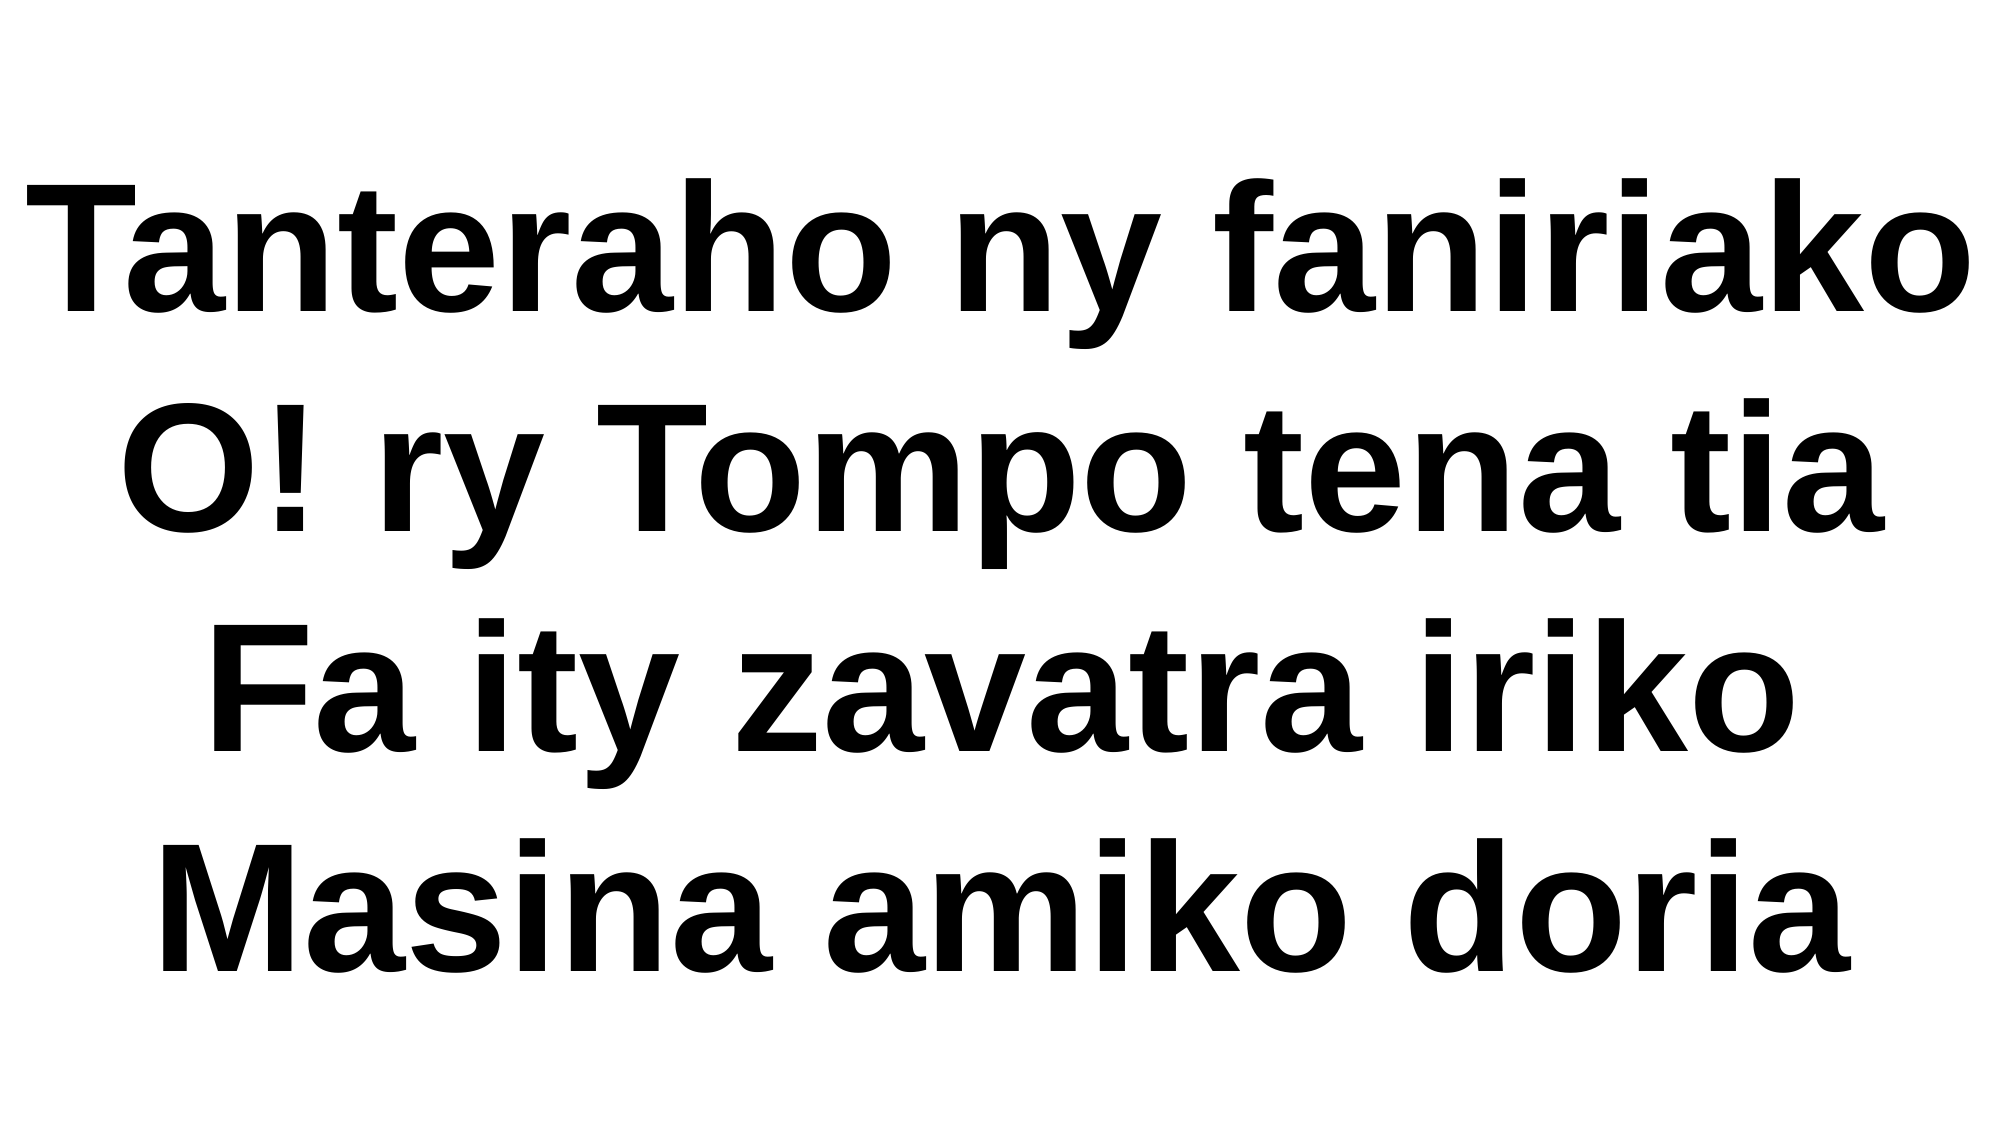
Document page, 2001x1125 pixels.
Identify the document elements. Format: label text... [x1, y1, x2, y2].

title Tanteraho ny faniriako O! ry Tompo tena tia Fa ity zavatra iriko Masina amiko doria [2, 89, 2000, 1047]
